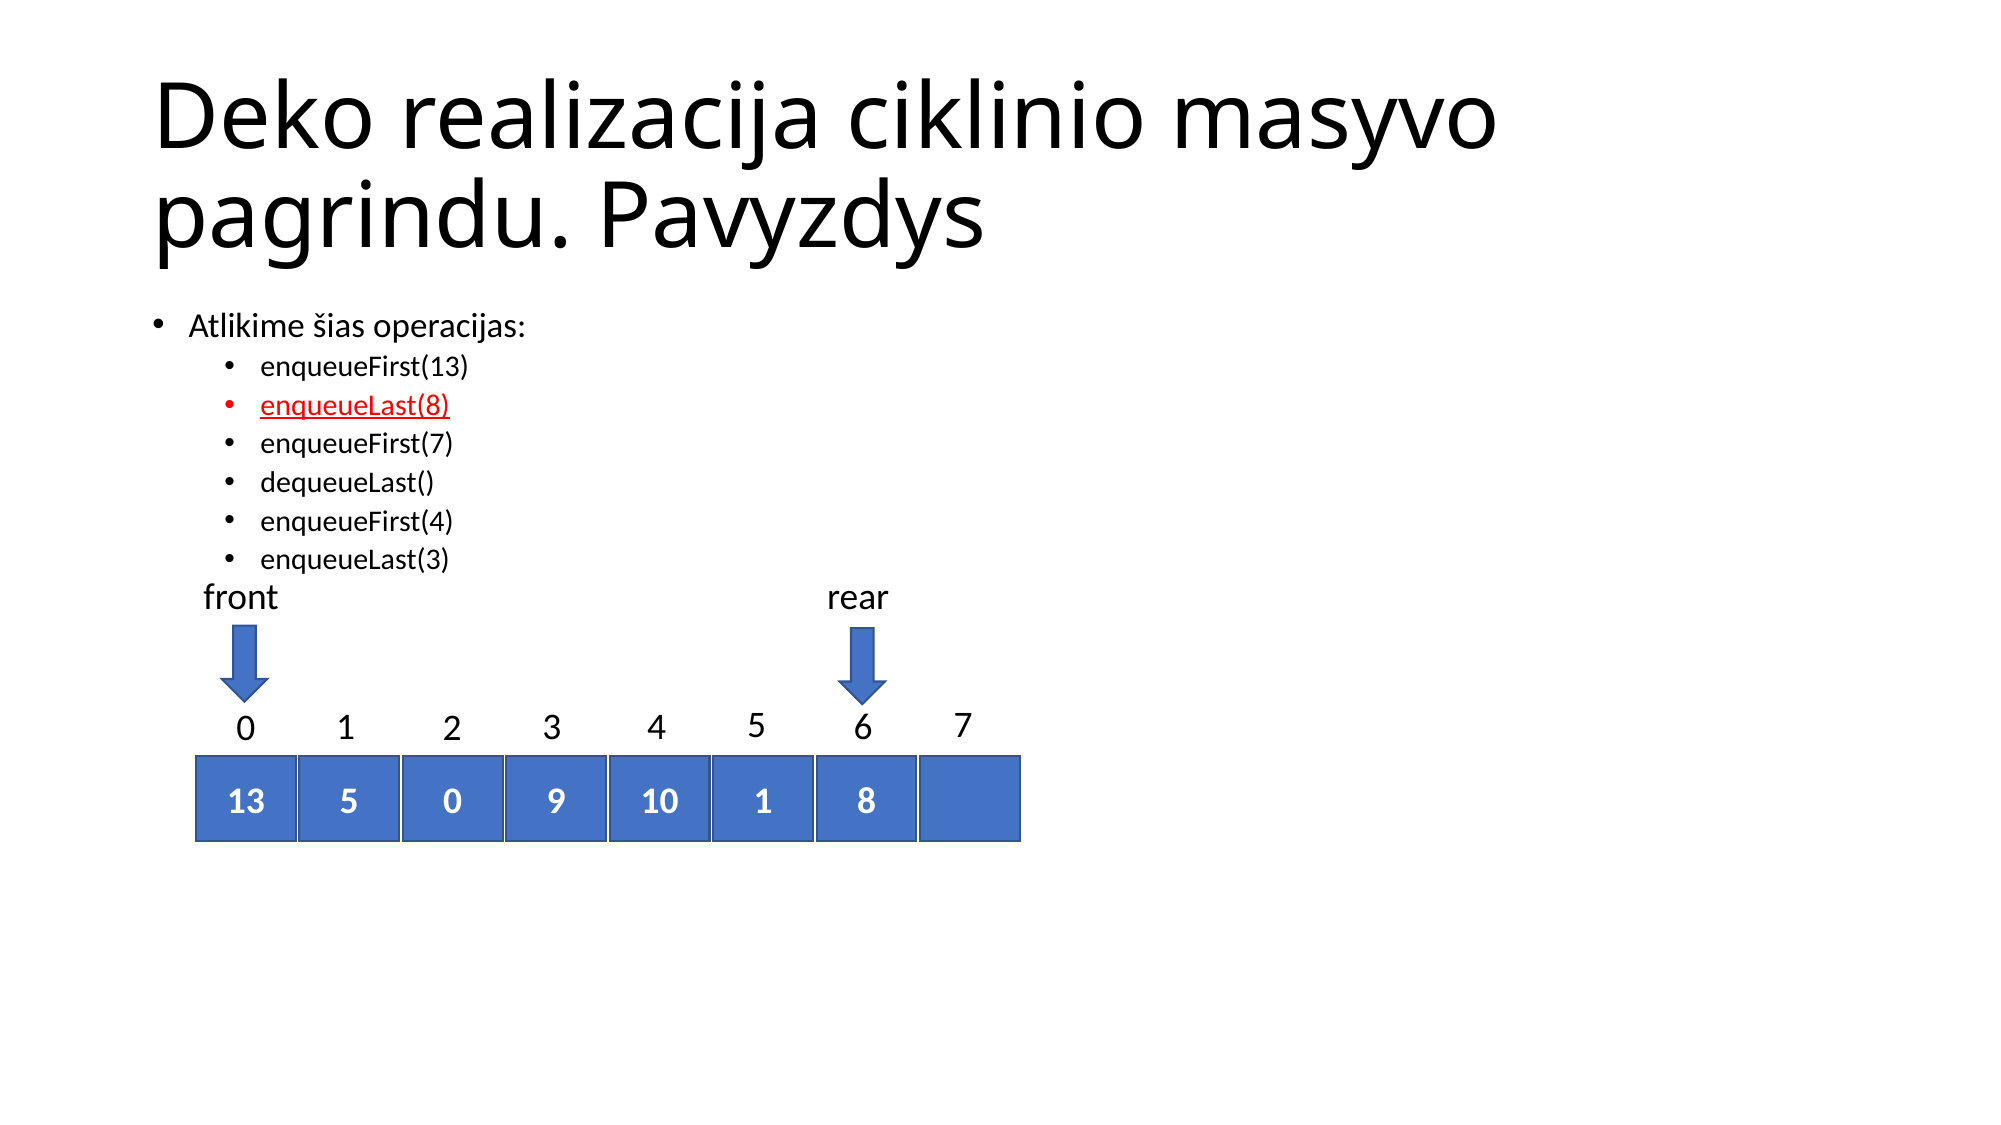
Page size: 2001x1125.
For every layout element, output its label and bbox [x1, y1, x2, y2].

text_box [919, 755, 1021, 842]
text_box [812, 564, 921, 625]
text_box [188, 564, 400, 842]
text_box [402, 693, 807, 842]
text_box [712, 627, 1013, 842]
title [137, 59, 1863, 278]
list [137, 299, 1863, 587]
